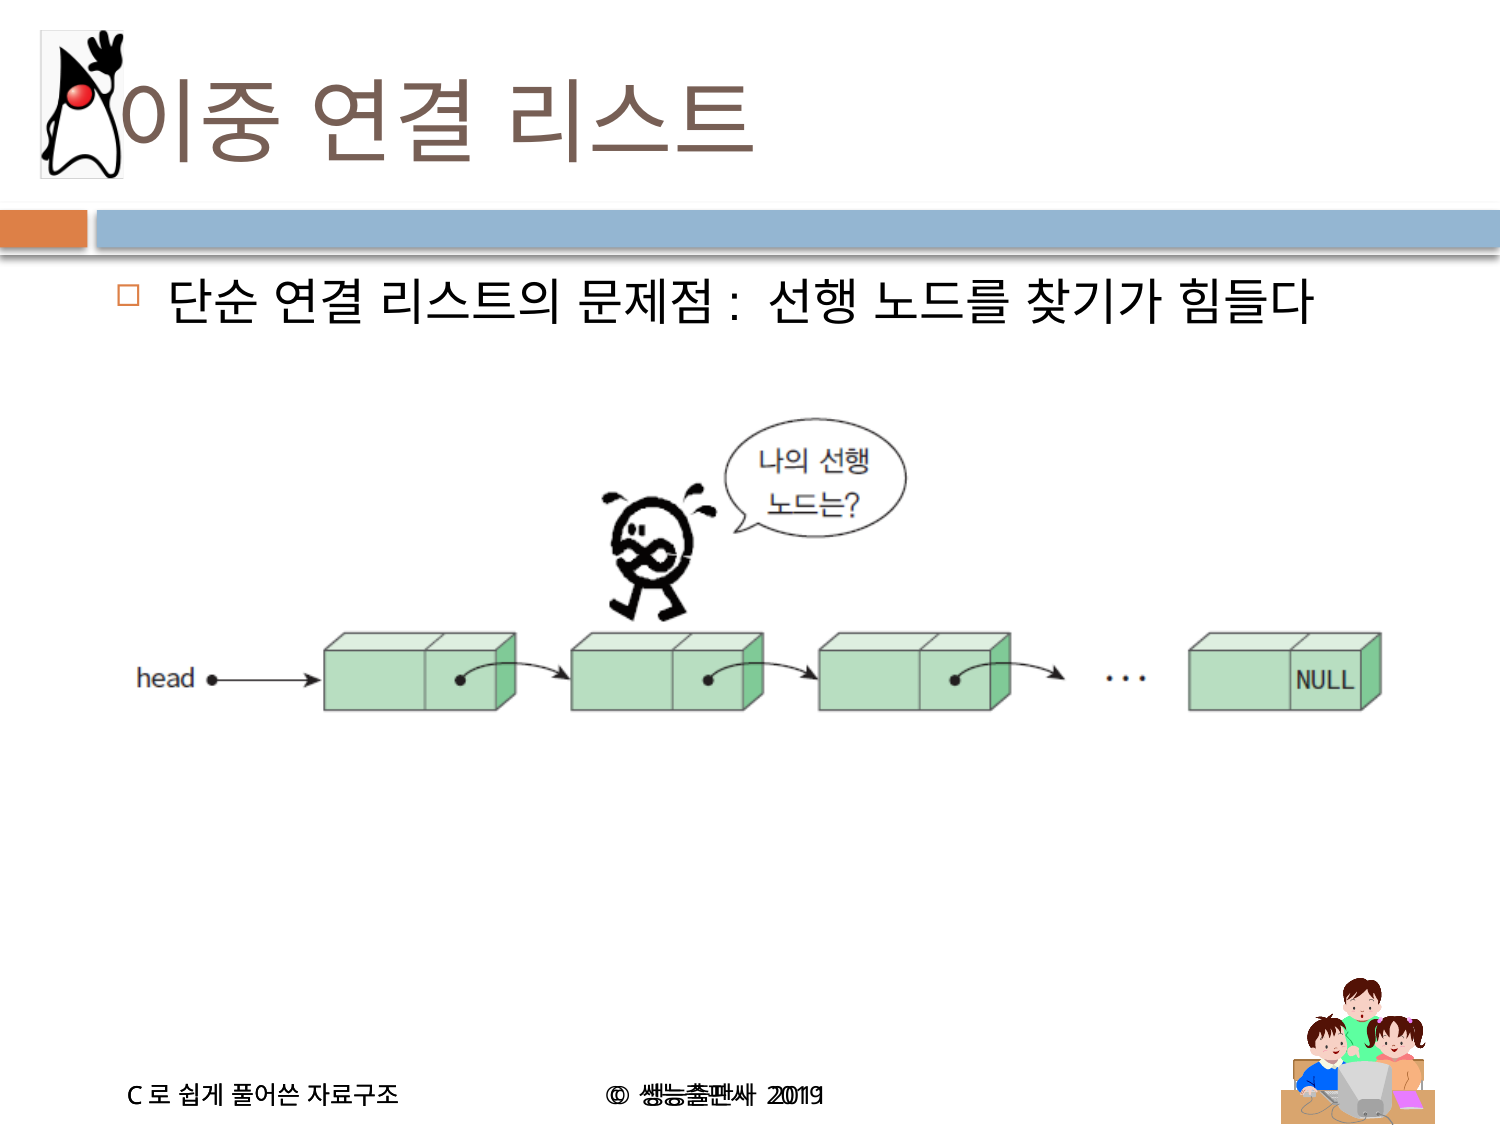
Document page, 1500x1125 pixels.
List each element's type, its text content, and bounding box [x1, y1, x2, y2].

picture [100, 407, 1412, 733]
title 이중 연결 리스트 [100, 37, 1438, 200]
list 단순 연결 리스트의 문제점: 선행 노드를 찾기가 힘들다 [100, 262, 1438, 1000]
picture [39, 30, 124, 179]
